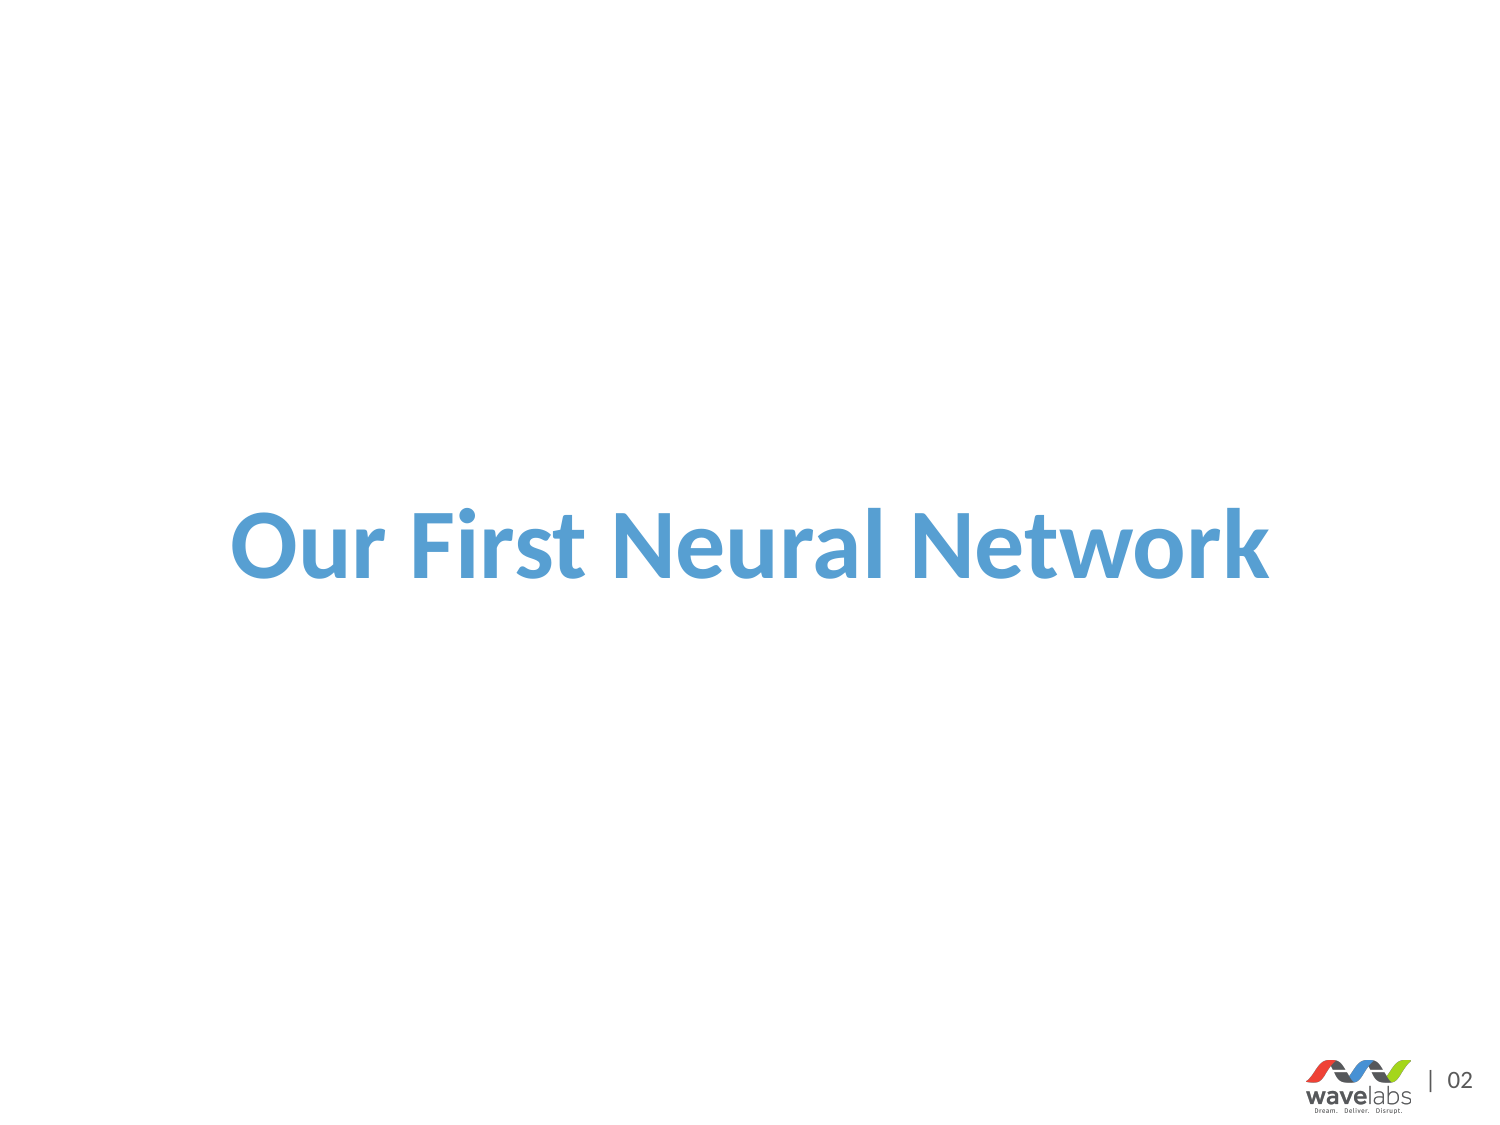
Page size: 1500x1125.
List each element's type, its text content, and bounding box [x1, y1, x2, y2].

text_box | 02 [1076, 1056, 1489, 1102]
picture [1306, 1059, 1412, 1114]
text_box Our First Neural Network [0, 413, 1500, 664]
